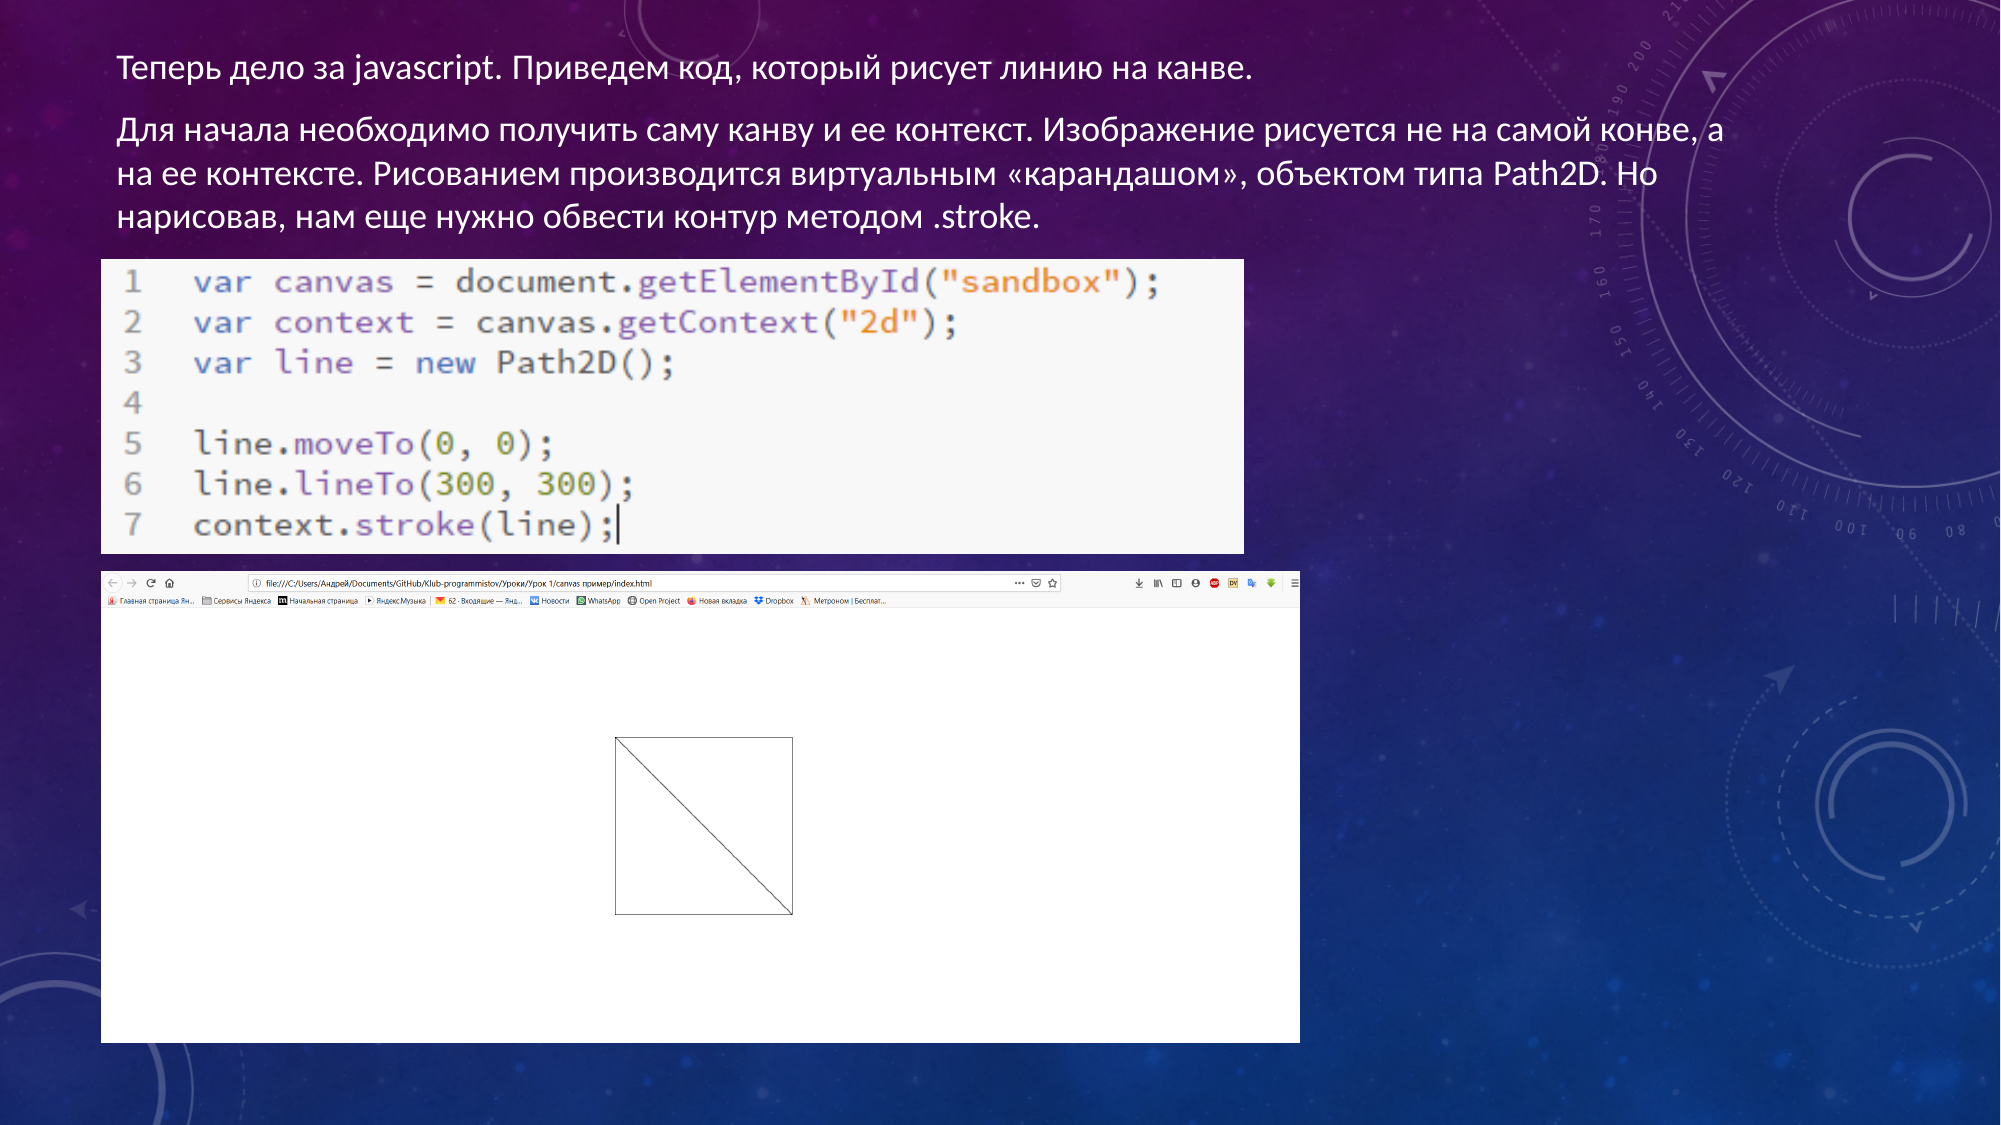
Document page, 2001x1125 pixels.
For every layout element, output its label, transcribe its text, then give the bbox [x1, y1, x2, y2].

list Теперь дело за javascript. Приведем код, который рисует линию на канве. Для начала необходимо получить саму канву и ее контекст. Изображение рисуется не на самой конве, а на ее контексте. Рисованием производится виртуальным «карандашом», объектом типа Path2D. Но нарисовав, нам еще нужно обвести контур методом .stroke. [101, 35, 1764, 244]
picture [0, 0, 2001, 1125]
